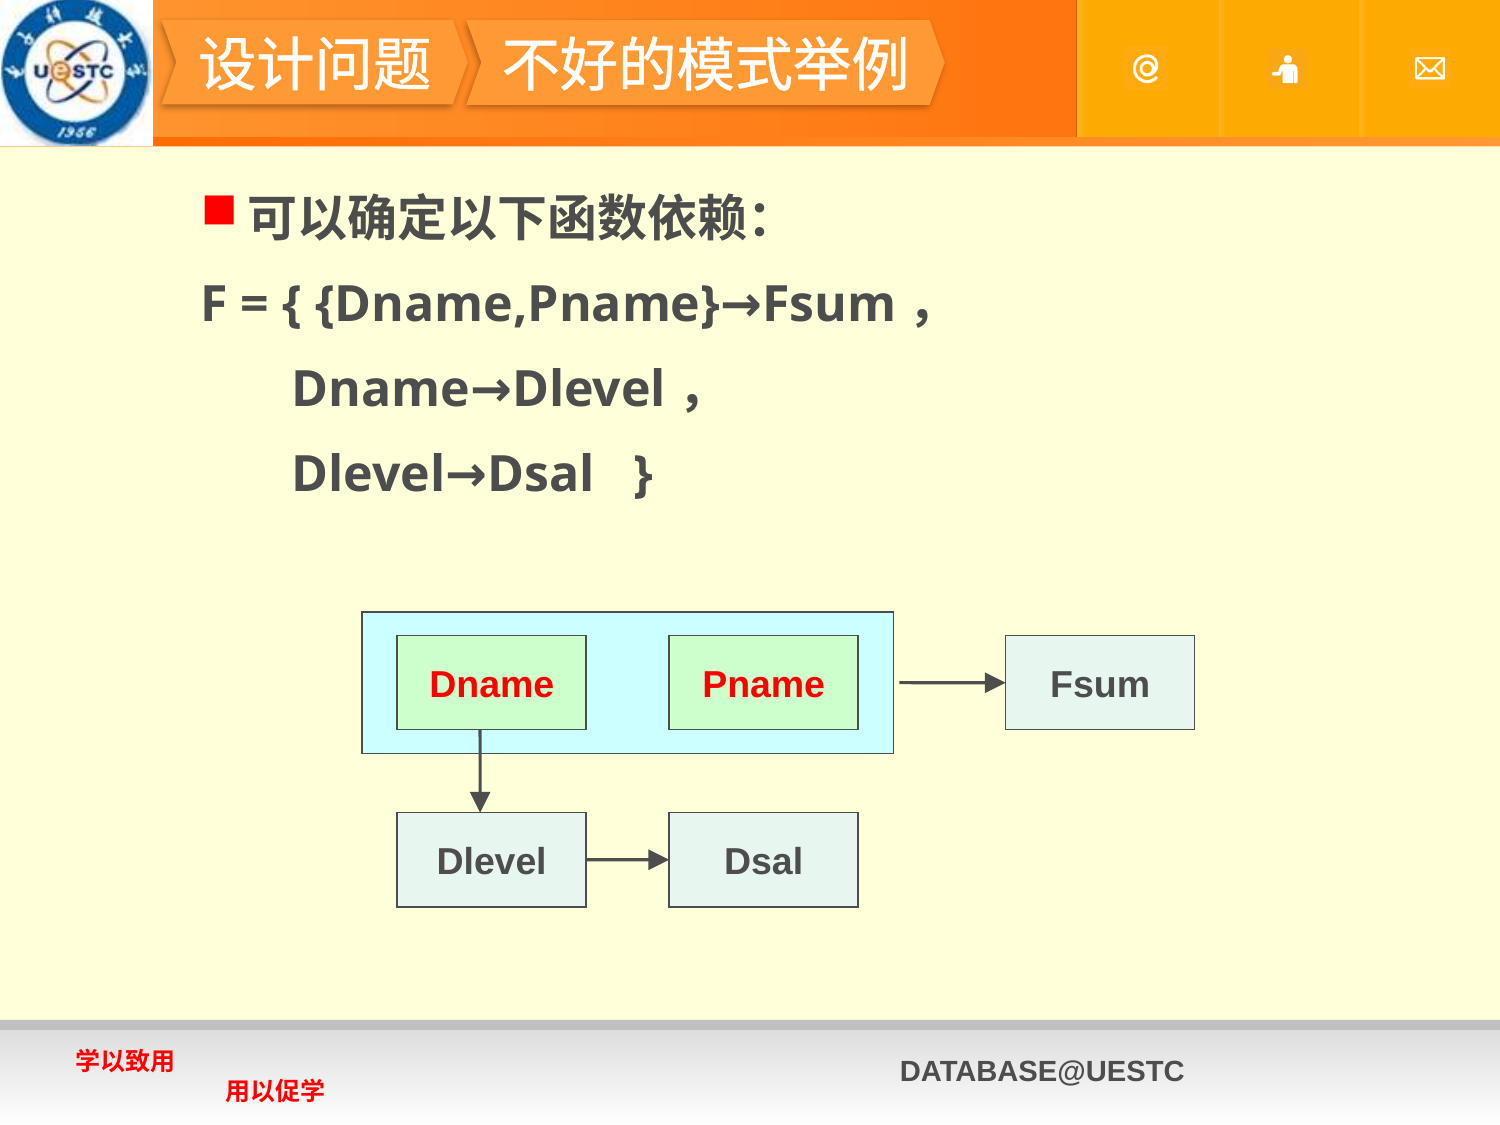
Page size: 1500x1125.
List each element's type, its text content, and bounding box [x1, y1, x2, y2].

picture [0, 0, 153, 146]
text_box 不好的模式举例 [466, 20, 945, 105]
text_box 设计问题 [161, 19, 468, 105]
picture [1425, 48, 1450, 89]
title [155, 0, 1425, 140]
list 可以确定以下函数依赖： F = { {Dname,Pname}→Fsum， Dname→Dlevel， Dlevel→Dsal } [110, 178, 1400, 949]
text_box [361, 611, 1195, 908]
